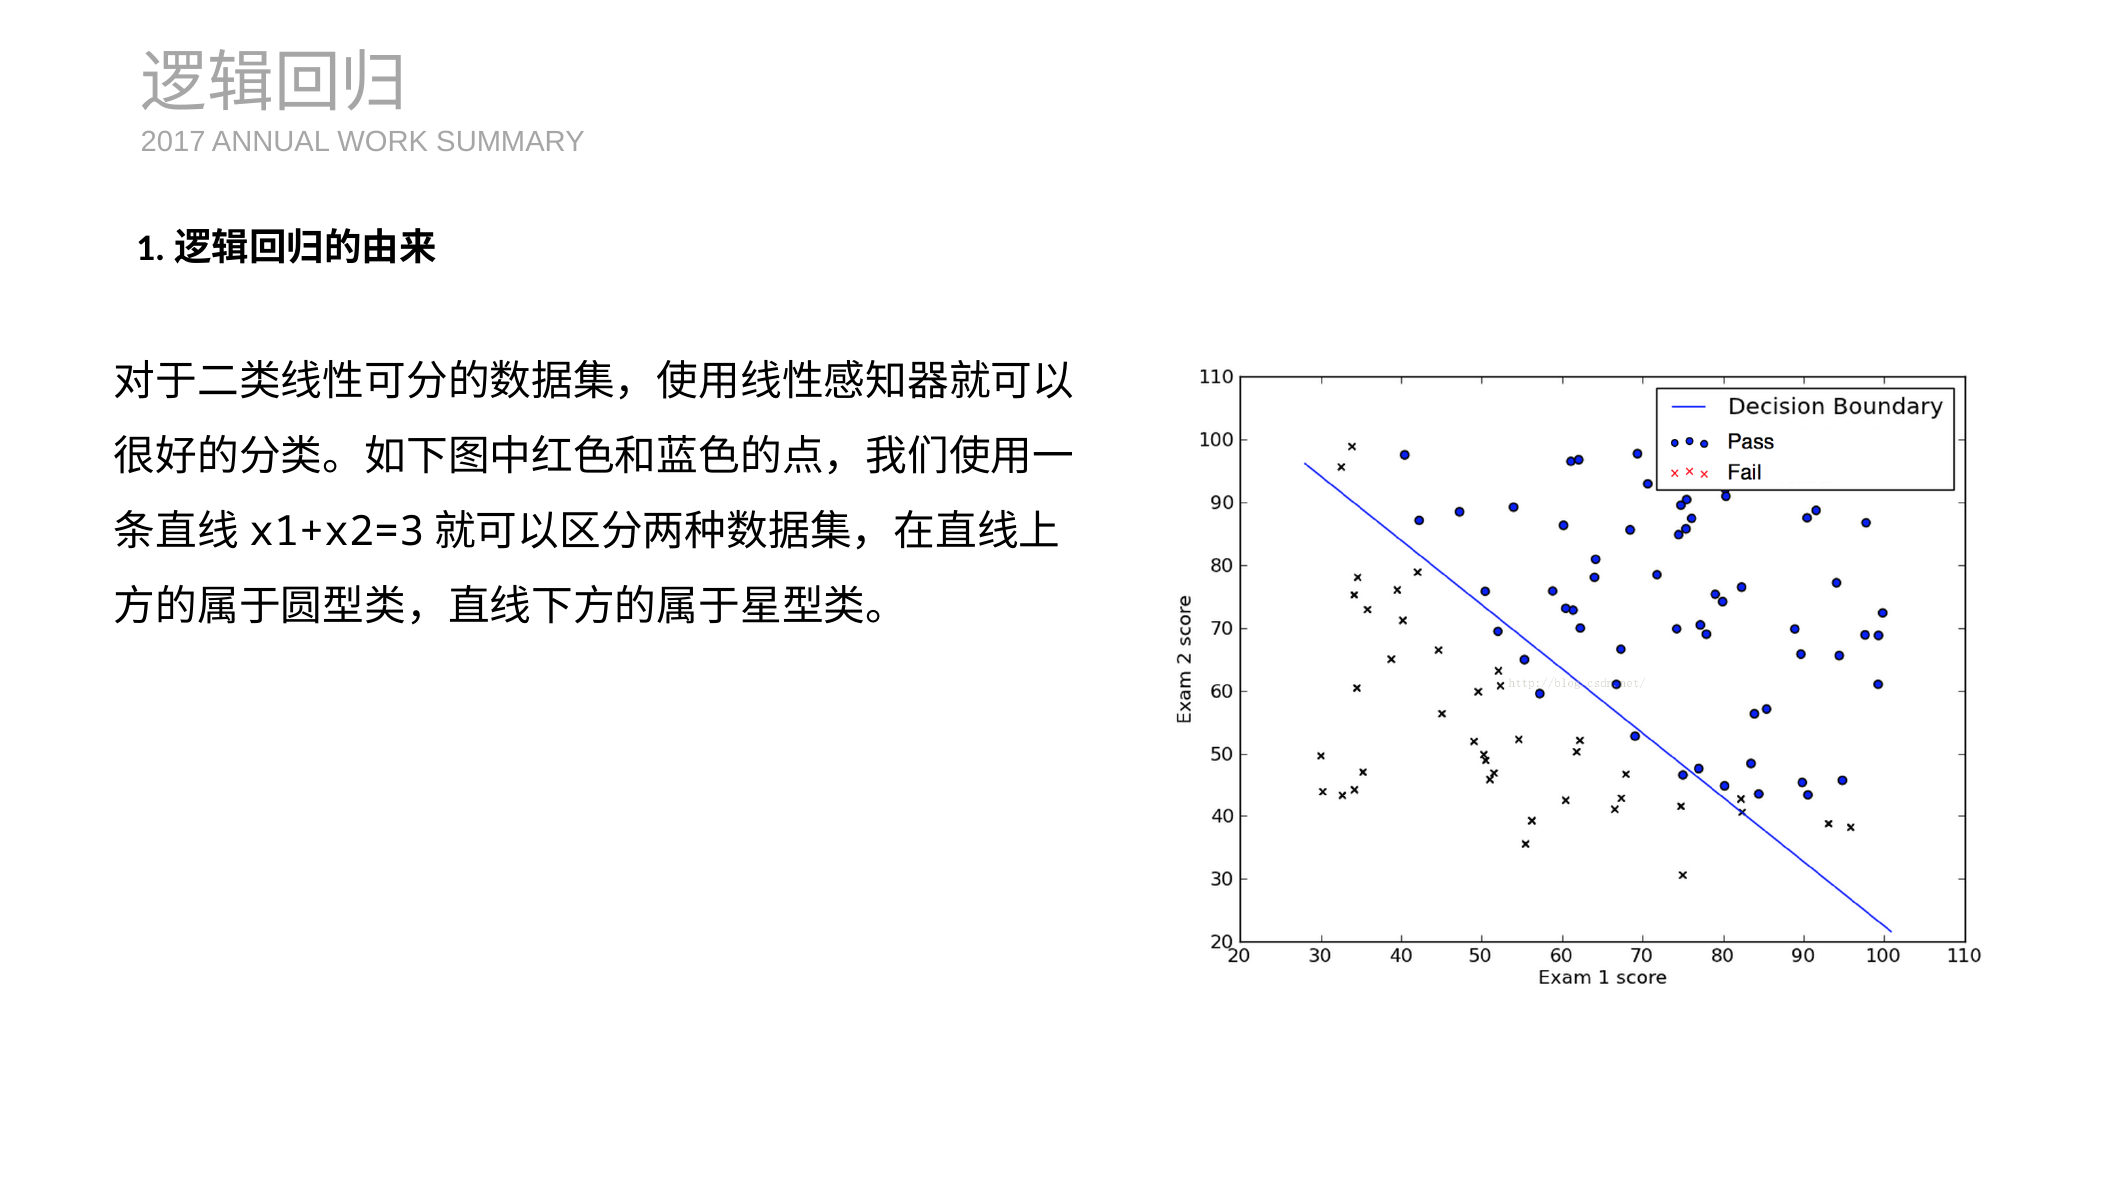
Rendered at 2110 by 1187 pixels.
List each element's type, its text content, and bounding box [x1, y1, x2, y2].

text_box 2017 ANNUAL WORK SUMMARY [140, 122, 602, 158]
text_box 对于二类线性可分的数据集，使用线性感知器就可以很好的分类。如下图中红色和蓝色的点，我们使用一条直线x1+x2=3就可以区分两种数据集，在直线上方的属于圆型类，直线下方的属于星型类。 [99, 321, 1104, 637]
text_box 逻辑回归 [140, 38, 789, 119]
picture [1149, 356, 1993, 995]
text_box 1.逻辑回归的由来 [121, 215, 602, 275]
